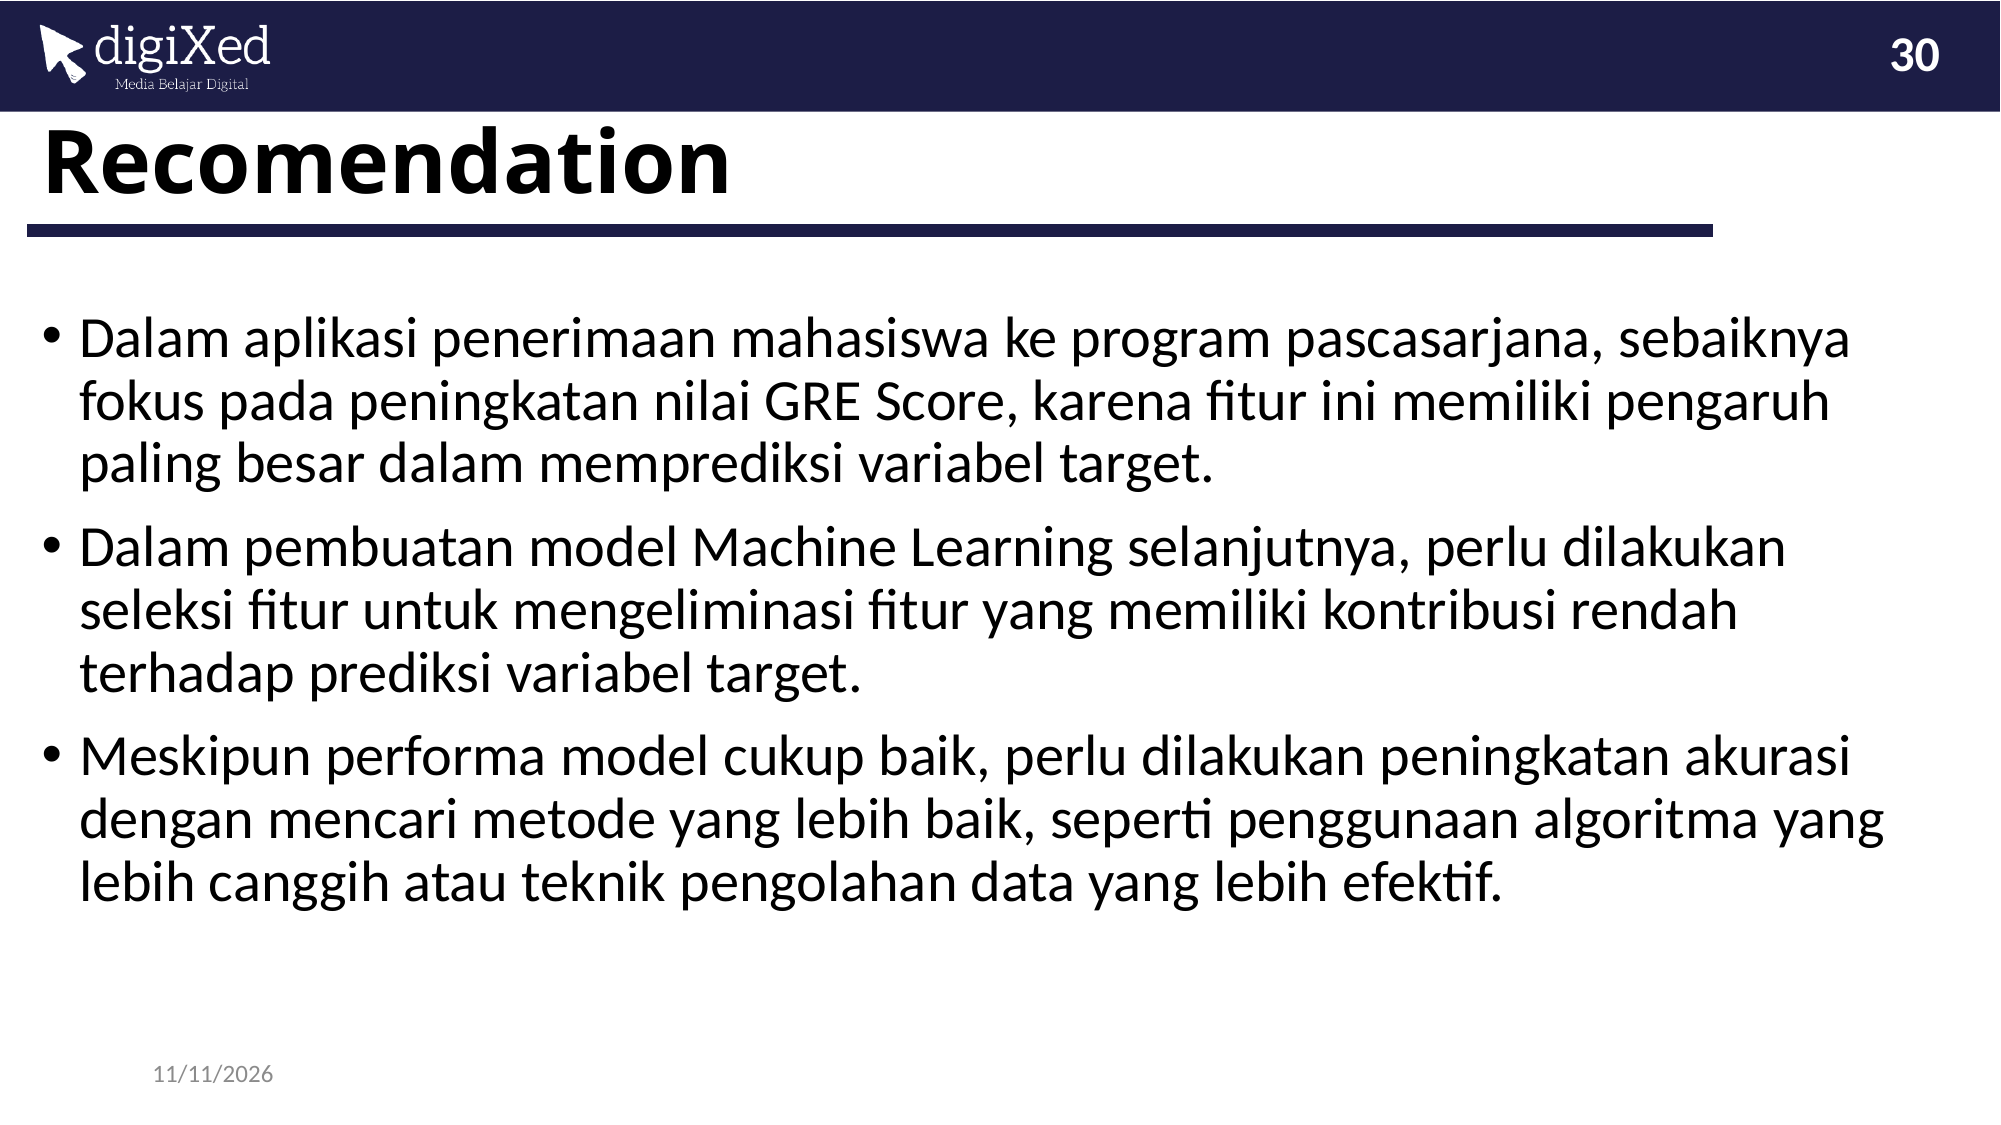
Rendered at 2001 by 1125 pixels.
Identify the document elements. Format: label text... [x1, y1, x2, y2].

title Recomendation [26, 110, 1972, 221]
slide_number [137, 1042, 588, 1103]
list Dalam aplikasi penerimaan mahasiswa ke program pascasarjana, sebaiknya fokus pada peningkatan nilai GRE Score, karena fitur ini memiliki pengaruh paling besar dalam memprediksi variabel target. Dalam pembuatan model Machine Learning selanjutnya, perlu dilakukan seleksi fitur untuk mengeliminasi fitur yang memiliki kontribusi rendah terhadap prediksi variabel target. Meskipun performa model cukup baik, perlu dilakukan peningkatan akurasi dengan mencari metode yang lebih baik, seperti penggunaan algoritma yang lebih canggih atau teknik pengolahan data yang lebih efektif. [26, 299, 1972, 1014]
picture [28, 9, 280, 100]
slide_number 30 [1840, 13, 1989, 90]
